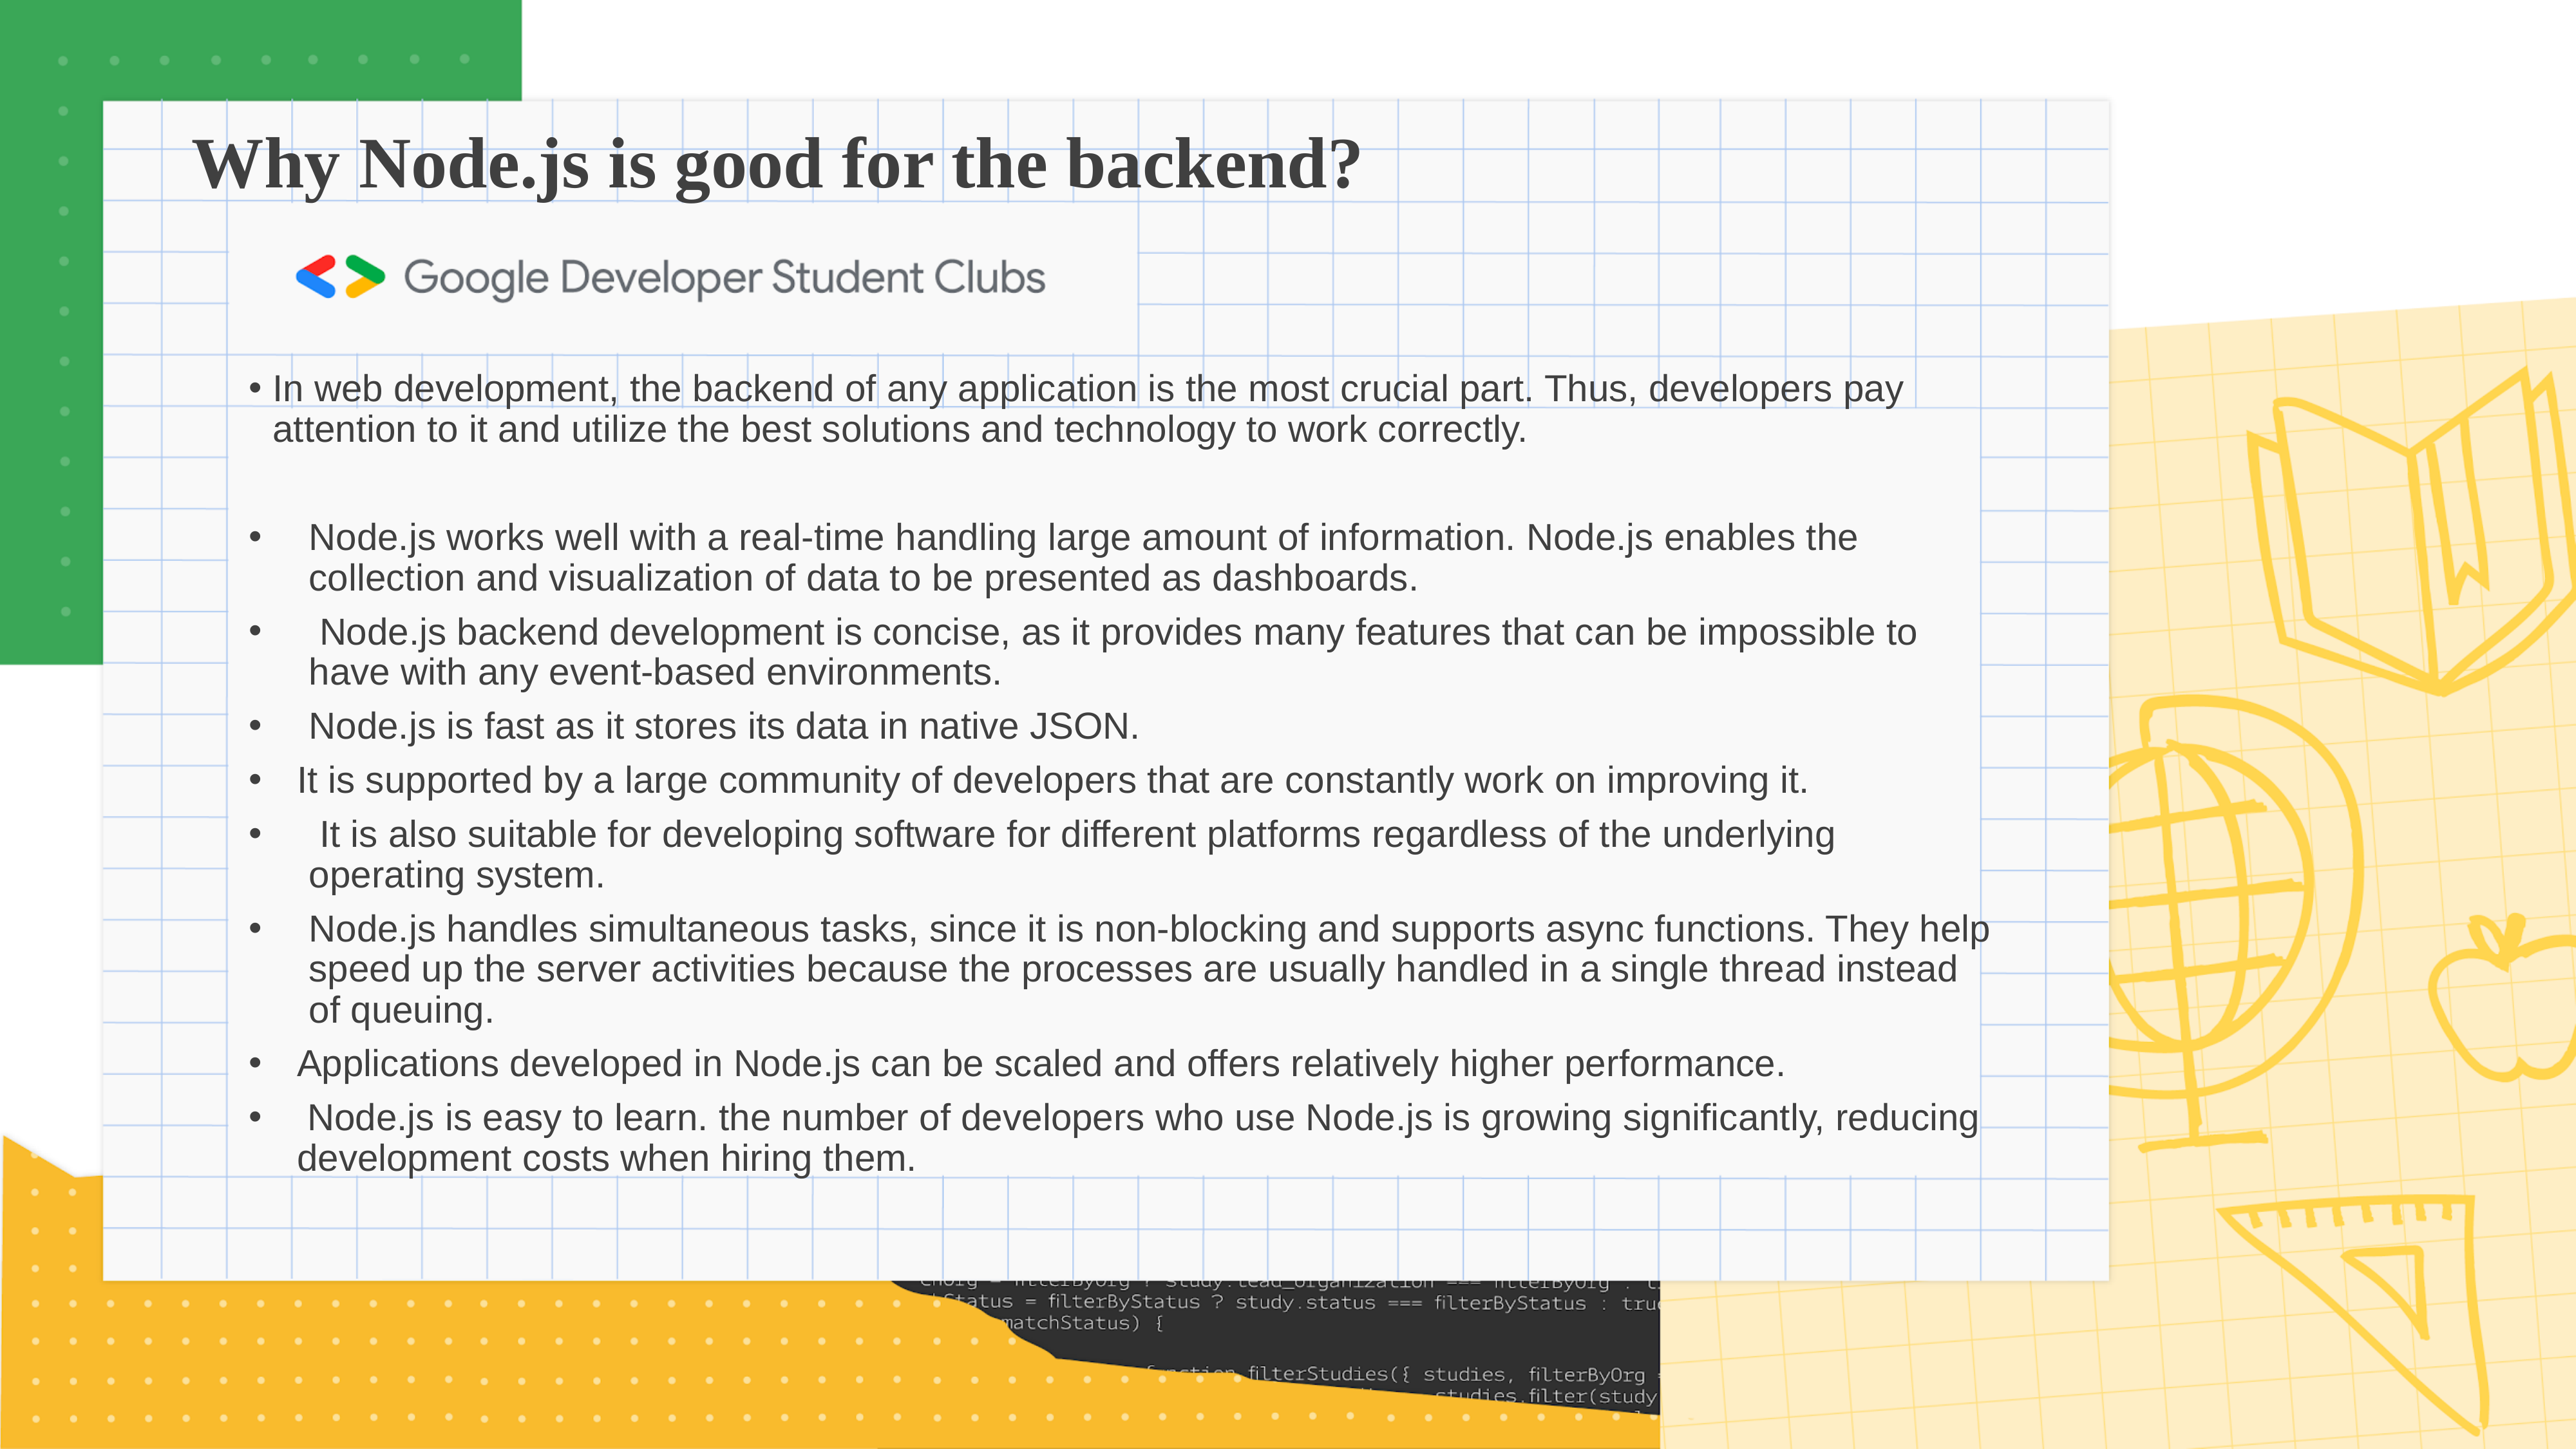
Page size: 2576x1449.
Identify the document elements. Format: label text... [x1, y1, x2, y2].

title Why Node.js is good for the backend? [191, 43, 2510, 285]
picture [0, 0, 2576, 1449]
subtitle In web development, the backend of any application is the most crucial part. Thus, developers pay attention to it and utilize the best solutions and technology to work correctly. Node.js works well with a real-time handling large amount of information. Node.js enables the collection and visualization of data to be presented as dashboards. Node.js backend development is concise, as it provides many features that can be impossible to have with any event-based environments. Node.js is fast as it stores its data in native JSON. It is supported by a large community of developers that are constantly work on improving it. It is also suitable for developing software for different platforms regardless of the underlying operating system. Node.js handles simultaneous tasks, since it is non-blocking and supports async functions. They help speed up the server activities because the processes are usually handled in a single thread instead of queuing. Applications developed in Node.js can be scaled and offers relatively higher performance. Node.js is easy to learn. the number of developers who use Node.js is growing significantly, reducing development costs when hiring them. [249, 381, 1995, 1222]
